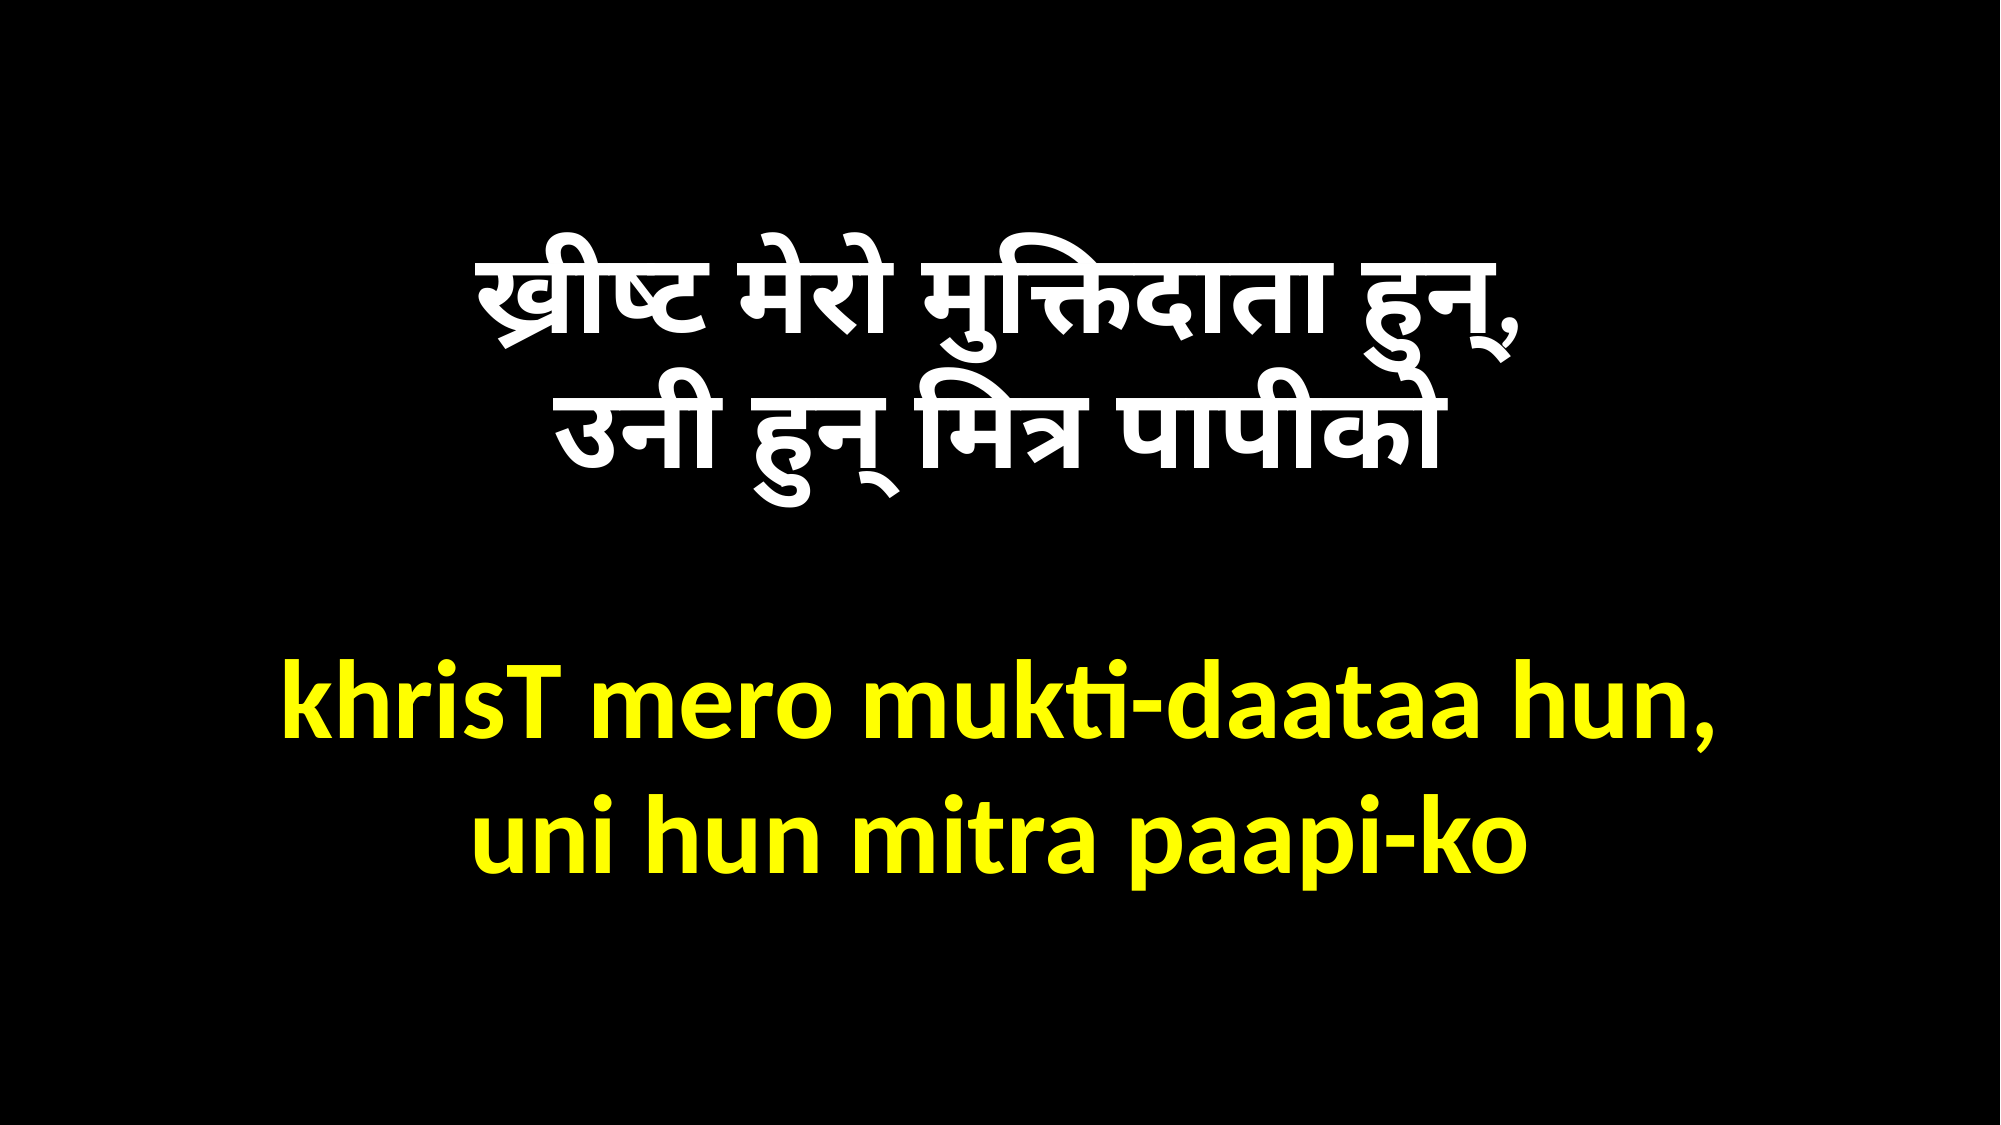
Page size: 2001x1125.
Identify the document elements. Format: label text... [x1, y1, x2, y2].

text_box ख्रीष्ट मेरो मुक्तिदाता हुन्, उनी हुन् मित्र पापीको khrisT mero mukti-daataa hun, uni hun mitra paapi-ko [69, 214, 1931, 904]
